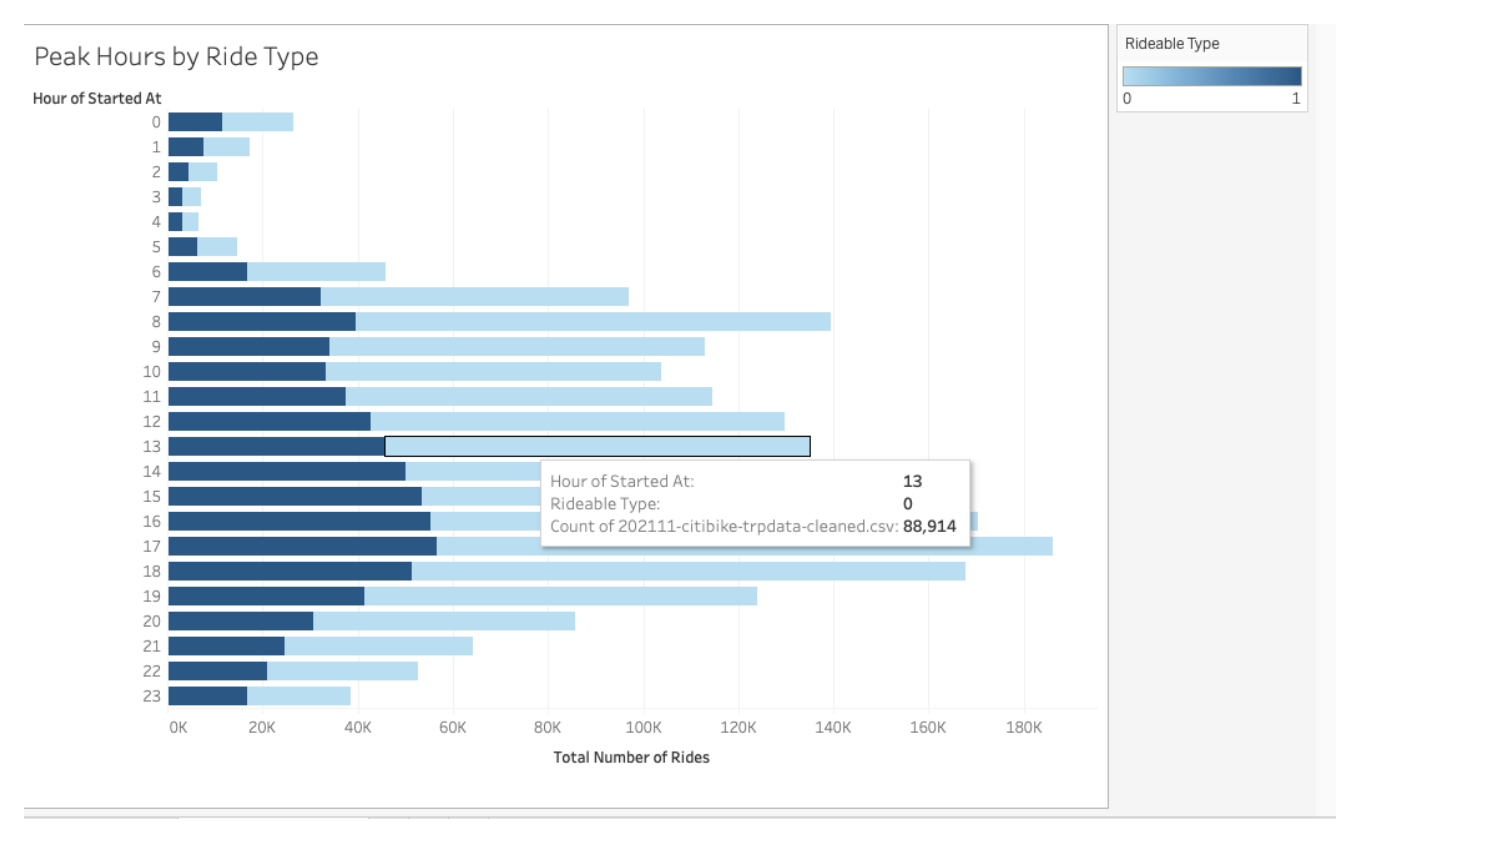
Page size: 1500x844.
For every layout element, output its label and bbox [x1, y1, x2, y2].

picture [24, 24, 1337, 819]
